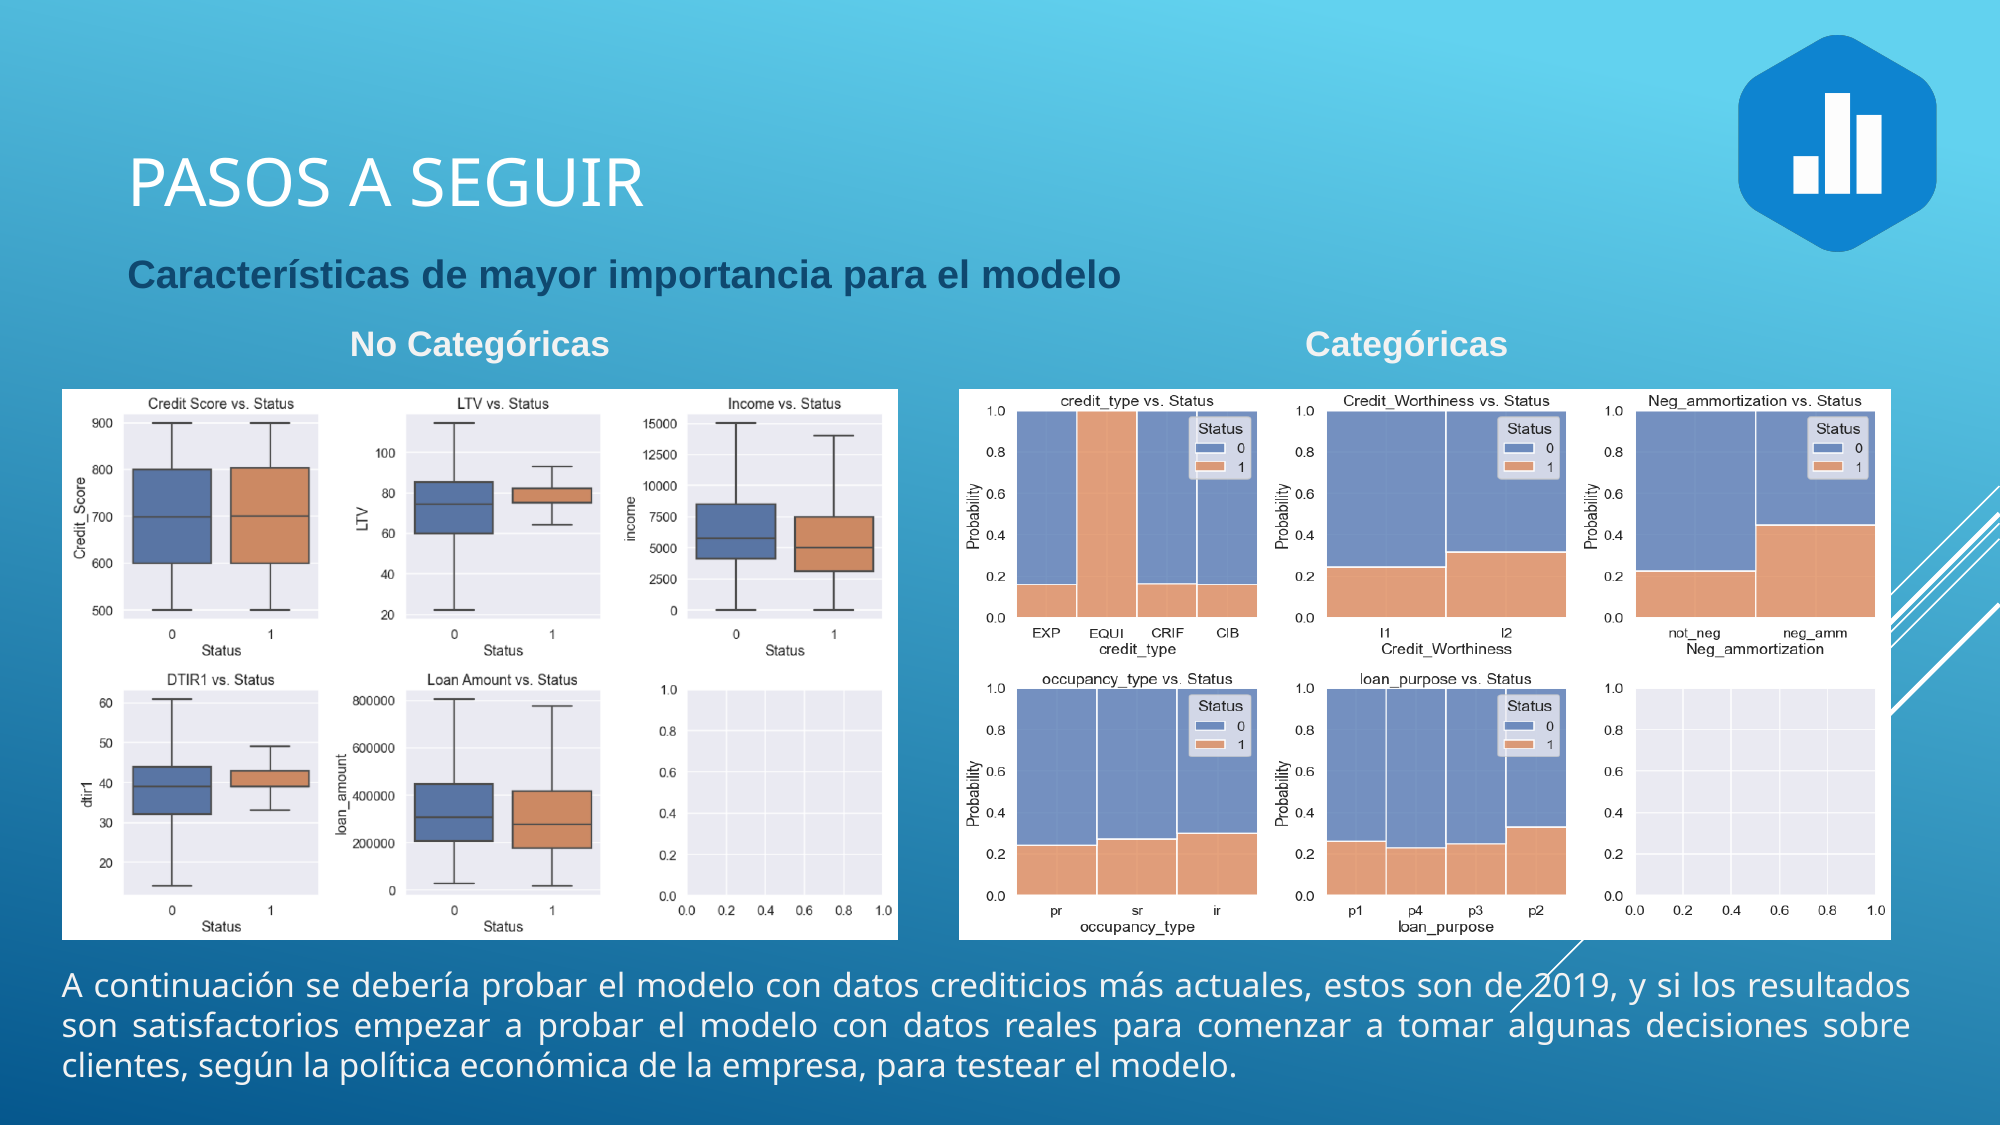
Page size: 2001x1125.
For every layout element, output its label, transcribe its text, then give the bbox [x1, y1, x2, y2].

title PASOS A SEGUIR [112, 112, 1571, 247]
text_box Categóricas [1254, 306, 1559, 379]
picture [62, 388, 898, 941]
text_box No Categóricas [328, 306, 632, 379]
picture [1732, 35, 1943, 252]
text_box A continuación se debería probar el modelo con datos crediticios más actuales, estos son de 2019, y si los resultados son satisfactorios empezar a probar el modelo con datos reales para comenzar a tomar algunas decisiones sobre clientes, según la política económica de la empresa, para testear el modelo. [34, 949, 1966, 1099]
text_box Características de mayor importancia para el modelo [112, 233, 1255, 312]
picture [959, 388, 1892, 941]
